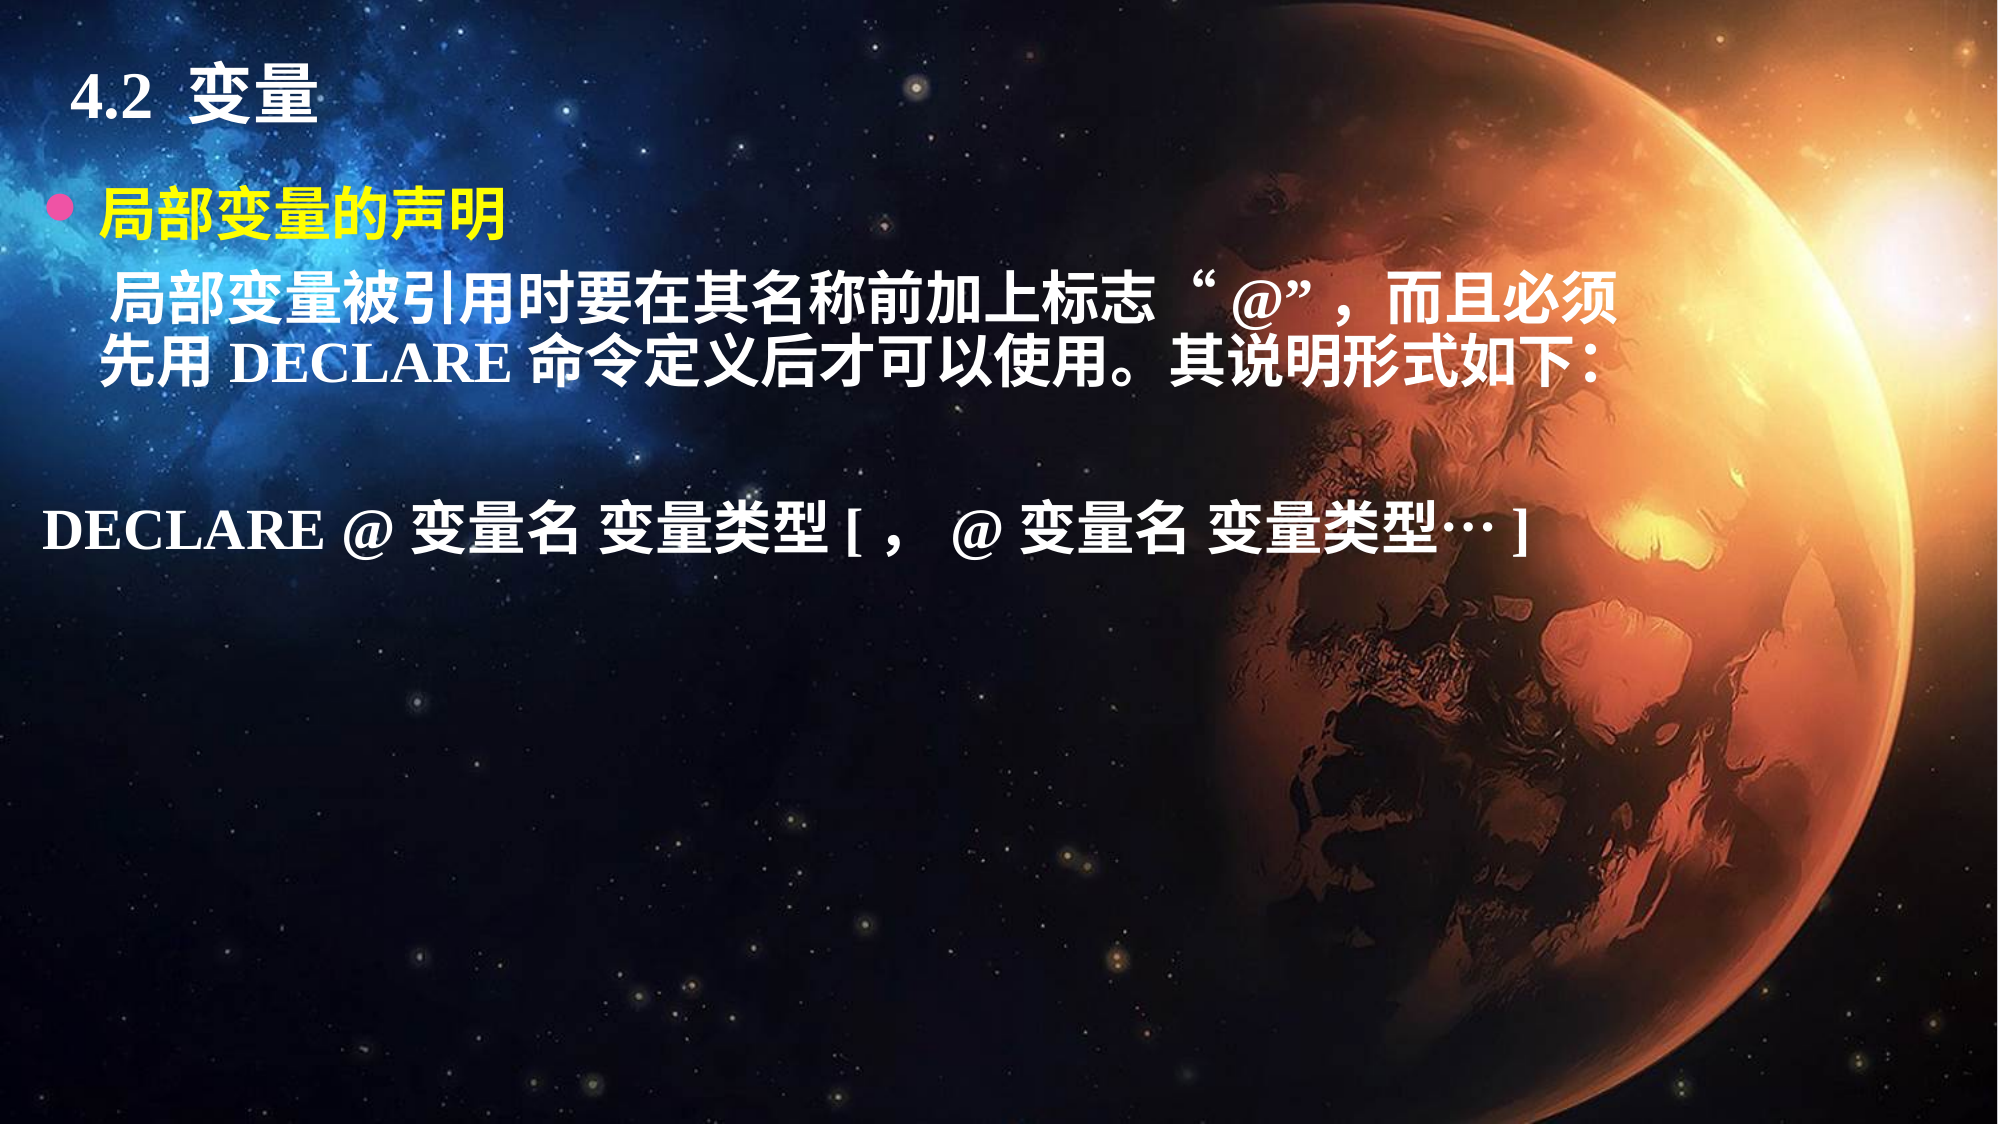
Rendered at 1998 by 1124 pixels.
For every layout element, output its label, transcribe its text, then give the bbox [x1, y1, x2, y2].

picture [0, 0, 1998, 1124]
text_box 4.2 变量 [55, 44, 792, 140]
list 局部变量的声明 局部变量被引用时要在其名称前加上标志“@”，而且必须先用DECLARE命令定义后才可以使用。其说明形式如下： DECLARE @变量名 变量类型[，@变量名 变量类型…] [27, 178, 1658, 946]
